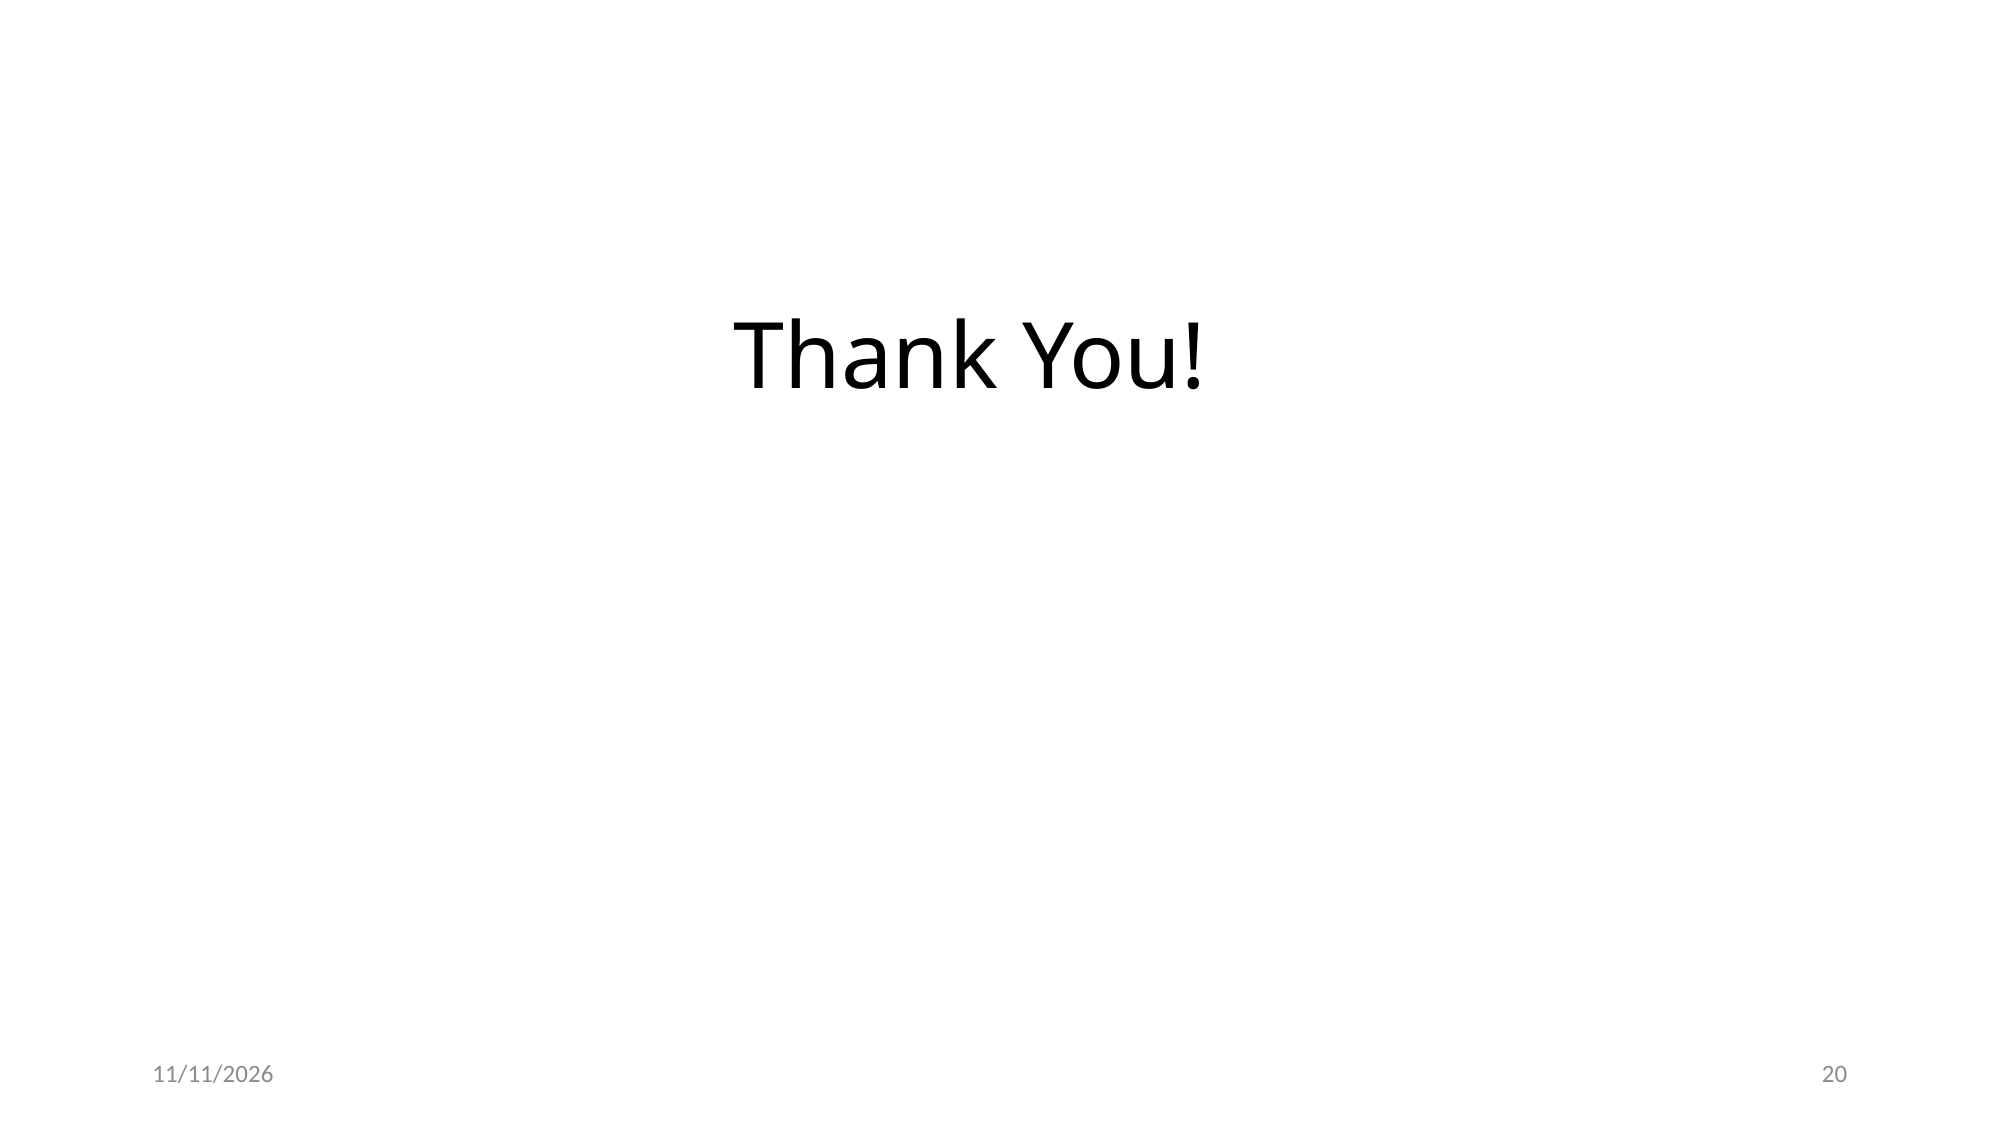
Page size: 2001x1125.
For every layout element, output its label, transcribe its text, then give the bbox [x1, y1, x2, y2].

text_box Thank You! [718, 249, 1384, 468]
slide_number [137, 1042, 588, 1103]
slide_number 20 [1412, 1042, 1863, 1103]
